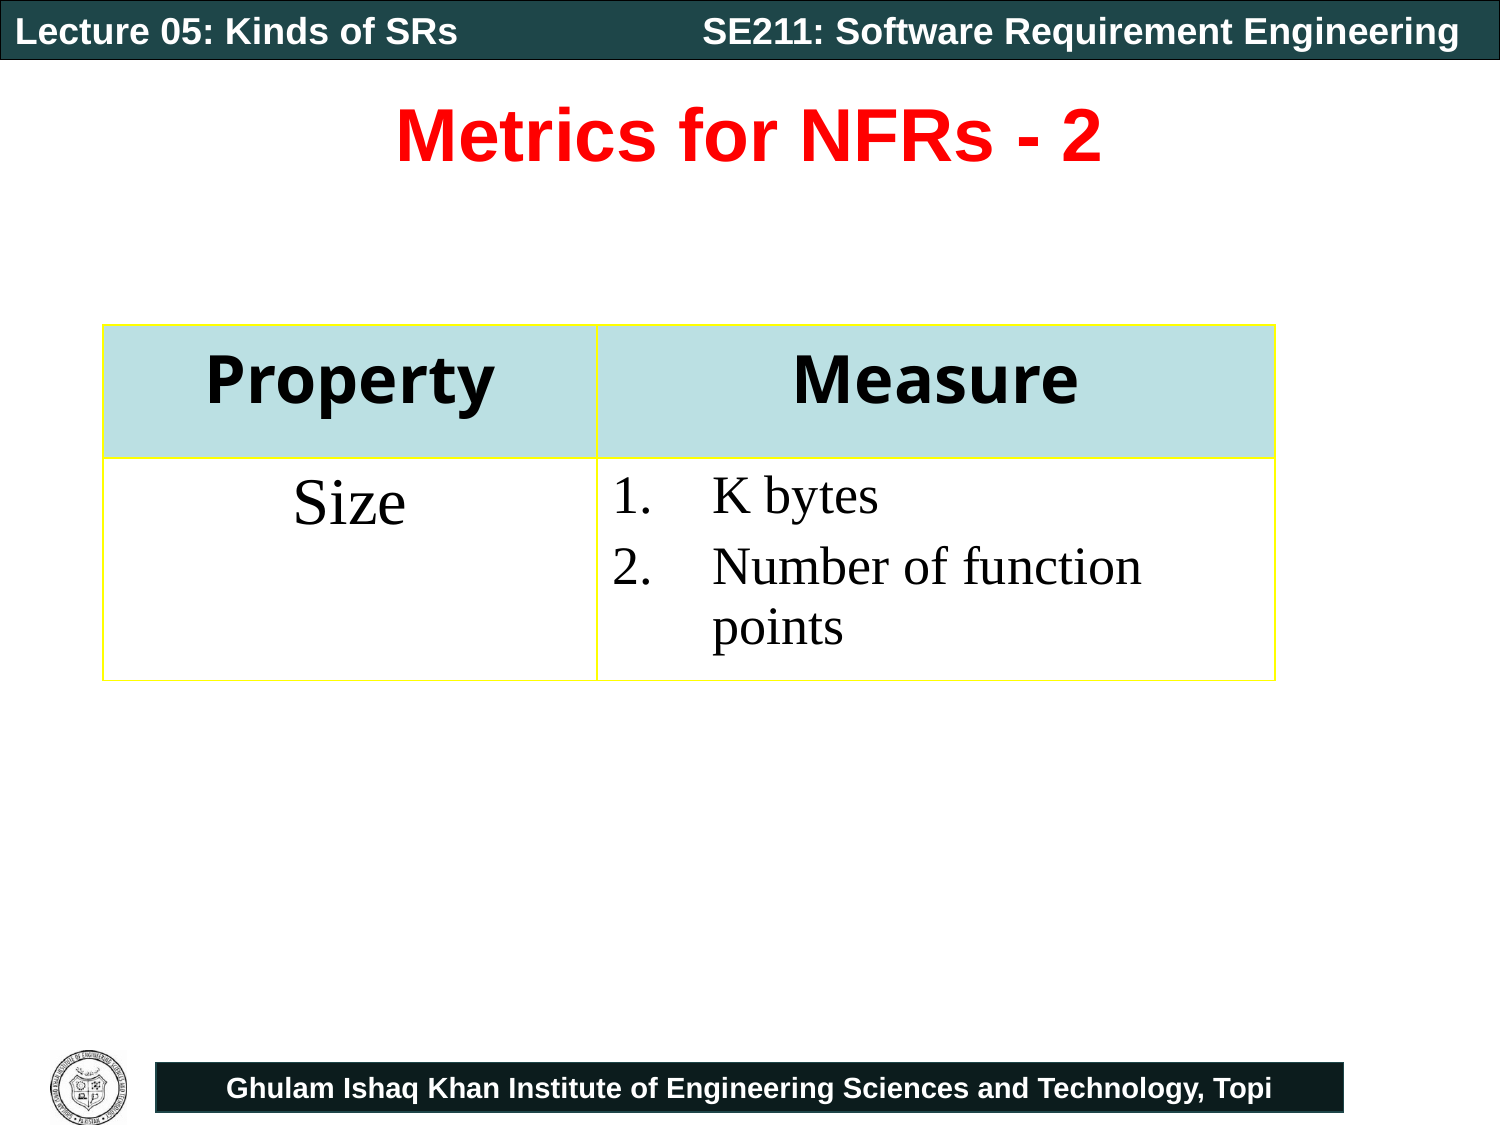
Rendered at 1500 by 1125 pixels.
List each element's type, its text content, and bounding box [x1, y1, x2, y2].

table_header Property [104, 326, 596, 457]
table_cell Size [104, 459, 596, 680]
picture [50, 1050, 127, 1125]
title Metrics for NFRs - 2 [0, 62, 1500, 200]
table_header Measure [598, 326, 1274, 457]
table_cell K bytes Number of function points [598, 459, 1274, 680]
